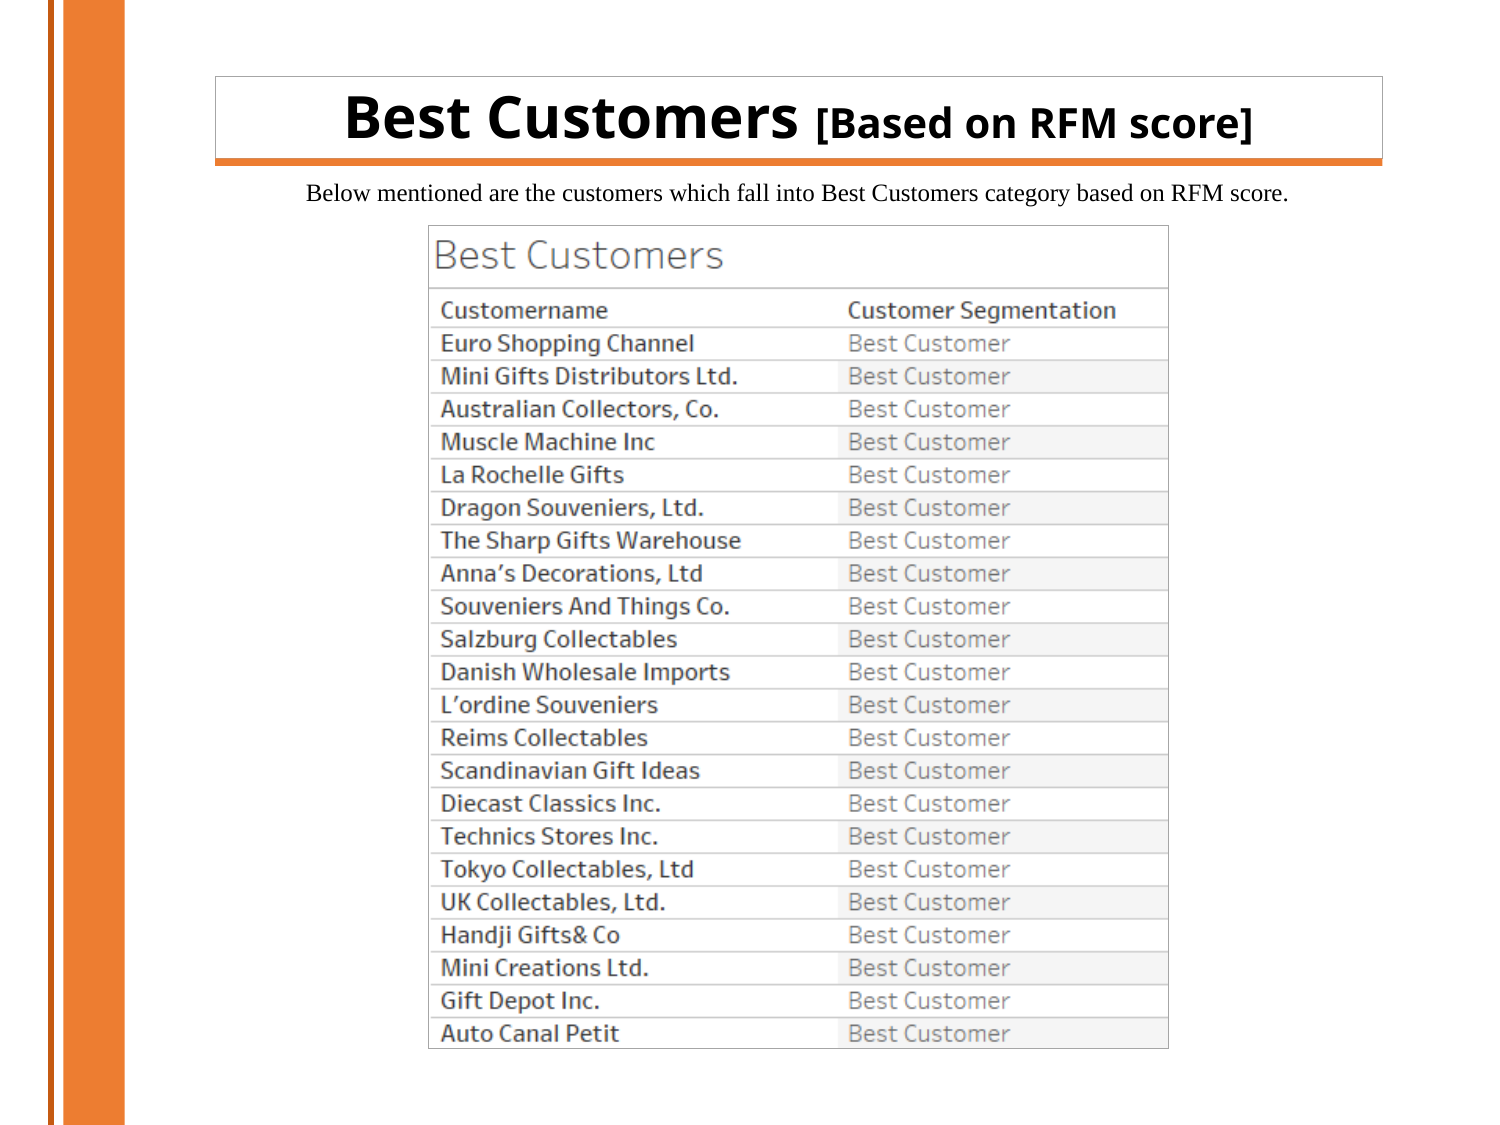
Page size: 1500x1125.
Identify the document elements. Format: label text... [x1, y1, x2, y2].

picture [428, 225, 1169, 1049]
text_box Below mentioned are the customers which fall into Best Customers category based on RFM score. [291, 169, 1437, 247]
text_box [214, 157, 1383, 167]
text_box Best Customers [Based on RFM score] [215, 76, 1383, 157]
text_box [62, 0, 126, 1125]
